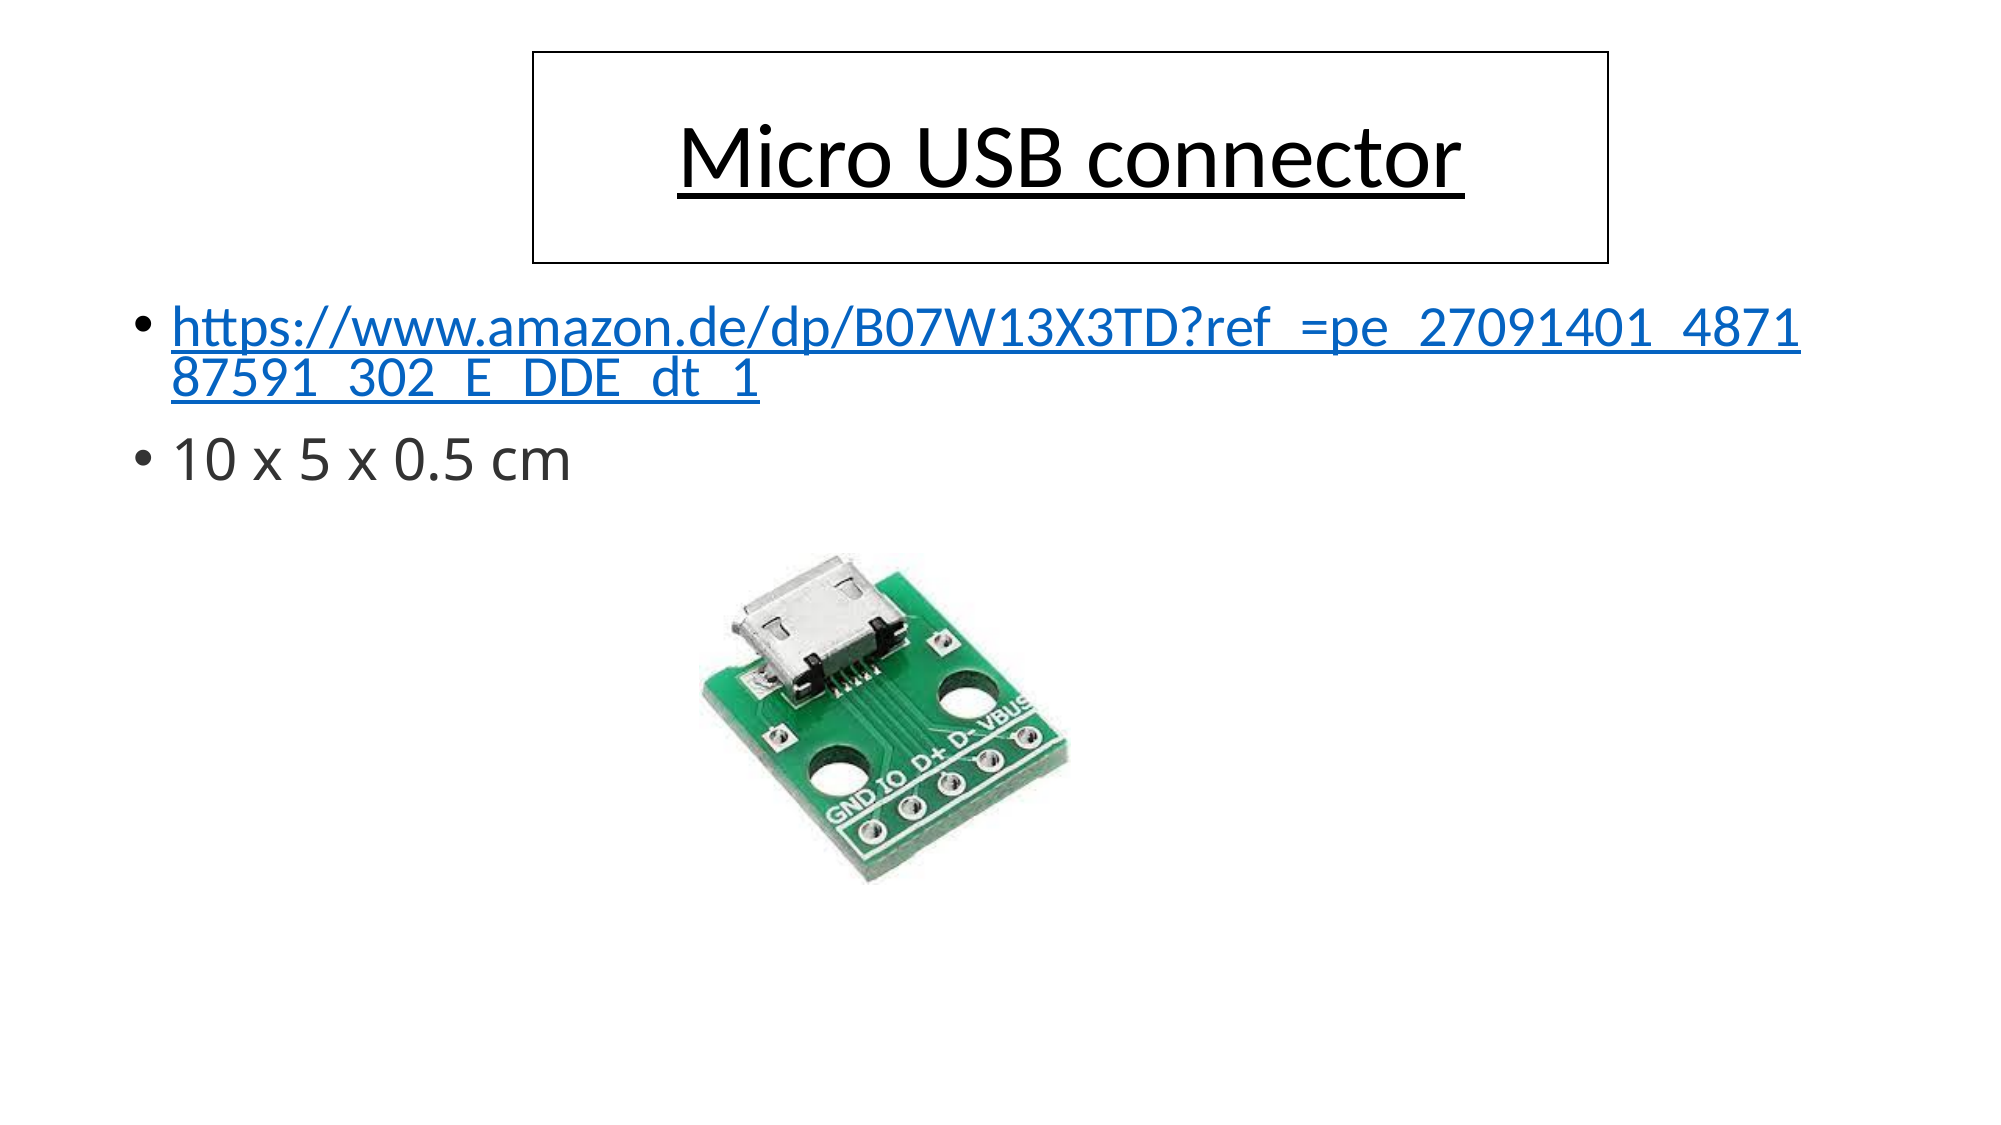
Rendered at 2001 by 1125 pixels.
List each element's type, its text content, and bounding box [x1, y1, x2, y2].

list https://www.amazon.de/dp/B07W13X3TD?ref_=pe_27091401_487187591_302_E_DDE_dt_1 10 x 5 x 0.5 cm [118, 288, 1844, 1002]
title Micro USB connector [532, 51, 1609, 264]
picture [699, 553, 1071, 885]
